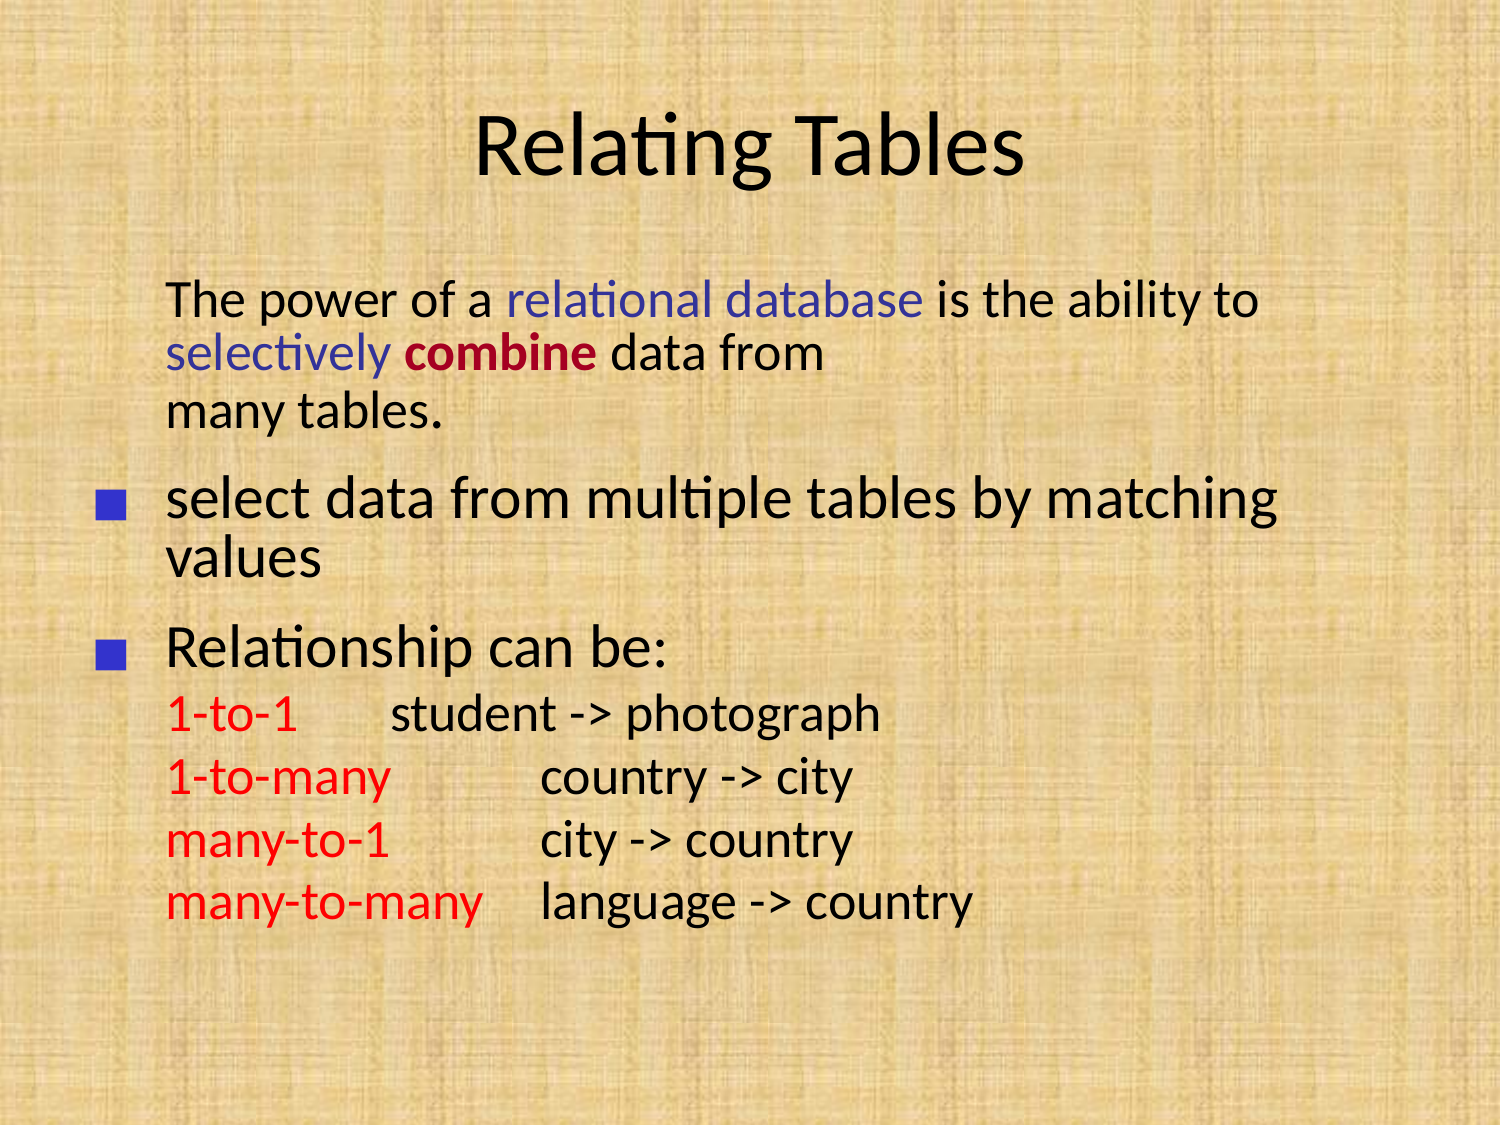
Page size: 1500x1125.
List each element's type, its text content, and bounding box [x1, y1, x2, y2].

picture [0, 0, 1500, 1125]
title Relating Tables [75, 45, 1425, 233]
list The power of a relational database is the ability to selectively combine data from many tables. select data from multiple tables by matching values Relationship can be: 1-to-1 student -> photograph 1-to-many country -> city many-to-1 city -> country many-to-many language -> country [75, 262, 1425, 1005]
